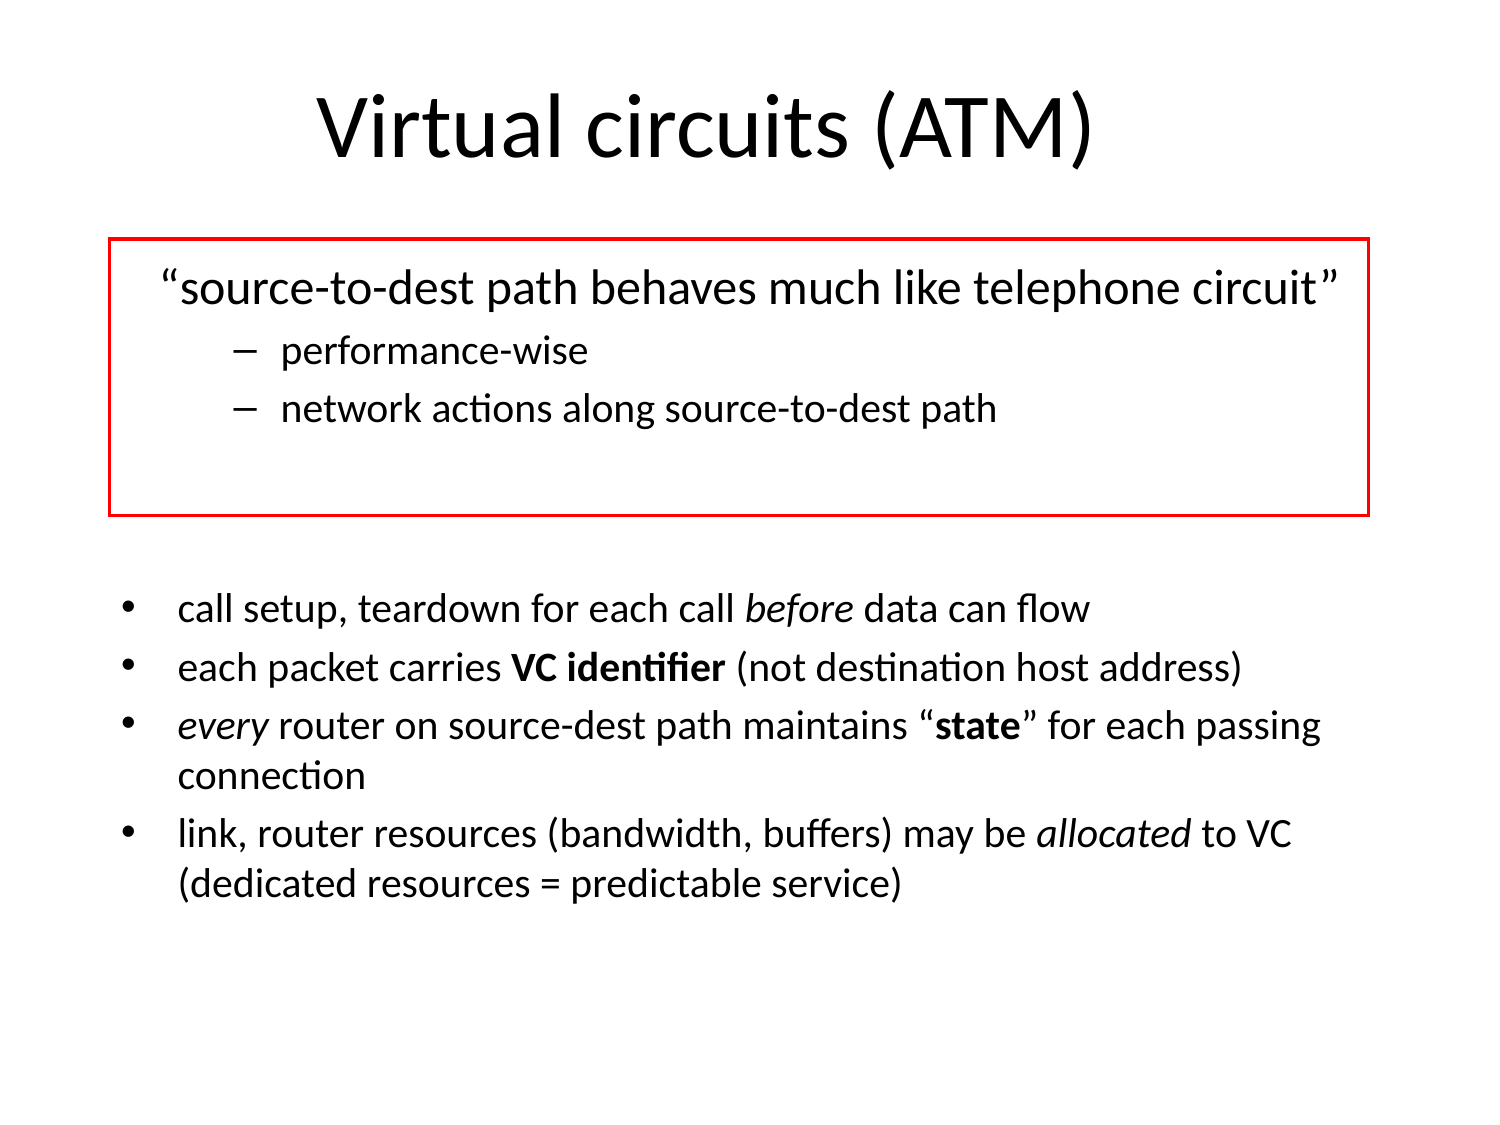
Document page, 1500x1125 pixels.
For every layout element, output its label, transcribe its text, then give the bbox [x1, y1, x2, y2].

text_box [109, 239, 1369, 516]
list “source-to-dest path behaves much like telephone circuit” performance-wise network actions along source-to-dest path [143, 246, 1415, 547]
title Virtual circuits (ATM) [69, 27, 1345, 215]
list call setup, teardown for each call before data can flow each packet carries VC identifier (not destination host address) every router on source-dest path maintains “state” for each passing connection link, router resources (bandwidth, buffers) may be allocated to VC (dedicated resources = predictable service) [106, 573, 1357, 944]
